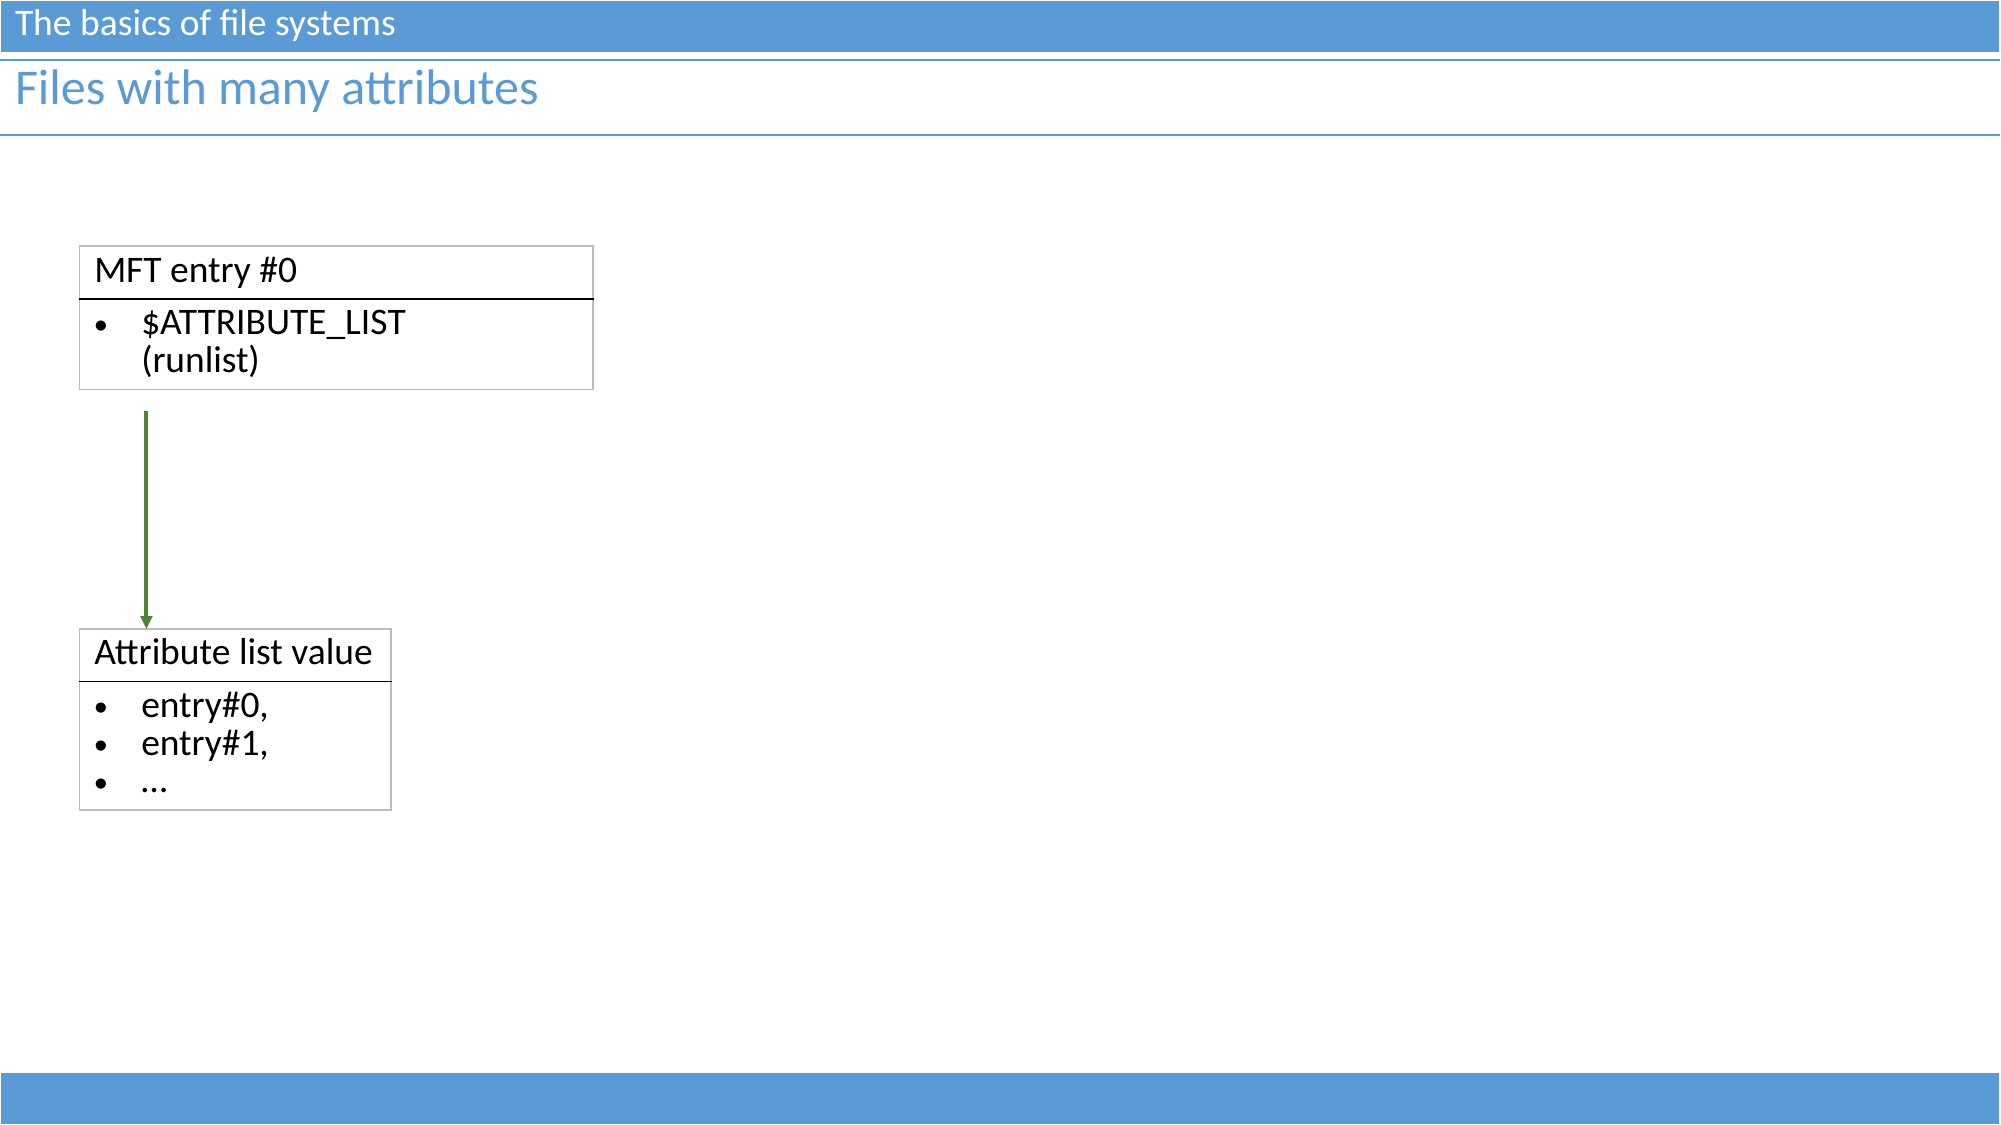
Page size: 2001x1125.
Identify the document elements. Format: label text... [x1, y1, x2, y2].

table_header The basics of file systems [1, 1, 1999, 52]
table_header Attribute list value [80, 630, 390, 681]
table_cell $ATTRIBUTE_LIST (runlist) [80, 300, 592, 389]
table_header [1, 1073, 1999, 1124]
table_header MFT entry #0 [80, 247, 592, 298]
table_header Files with many attributes [0, 61, 2000, 134]
table_cell entry#0, entry#1, … [80, 682, 390, 809]
